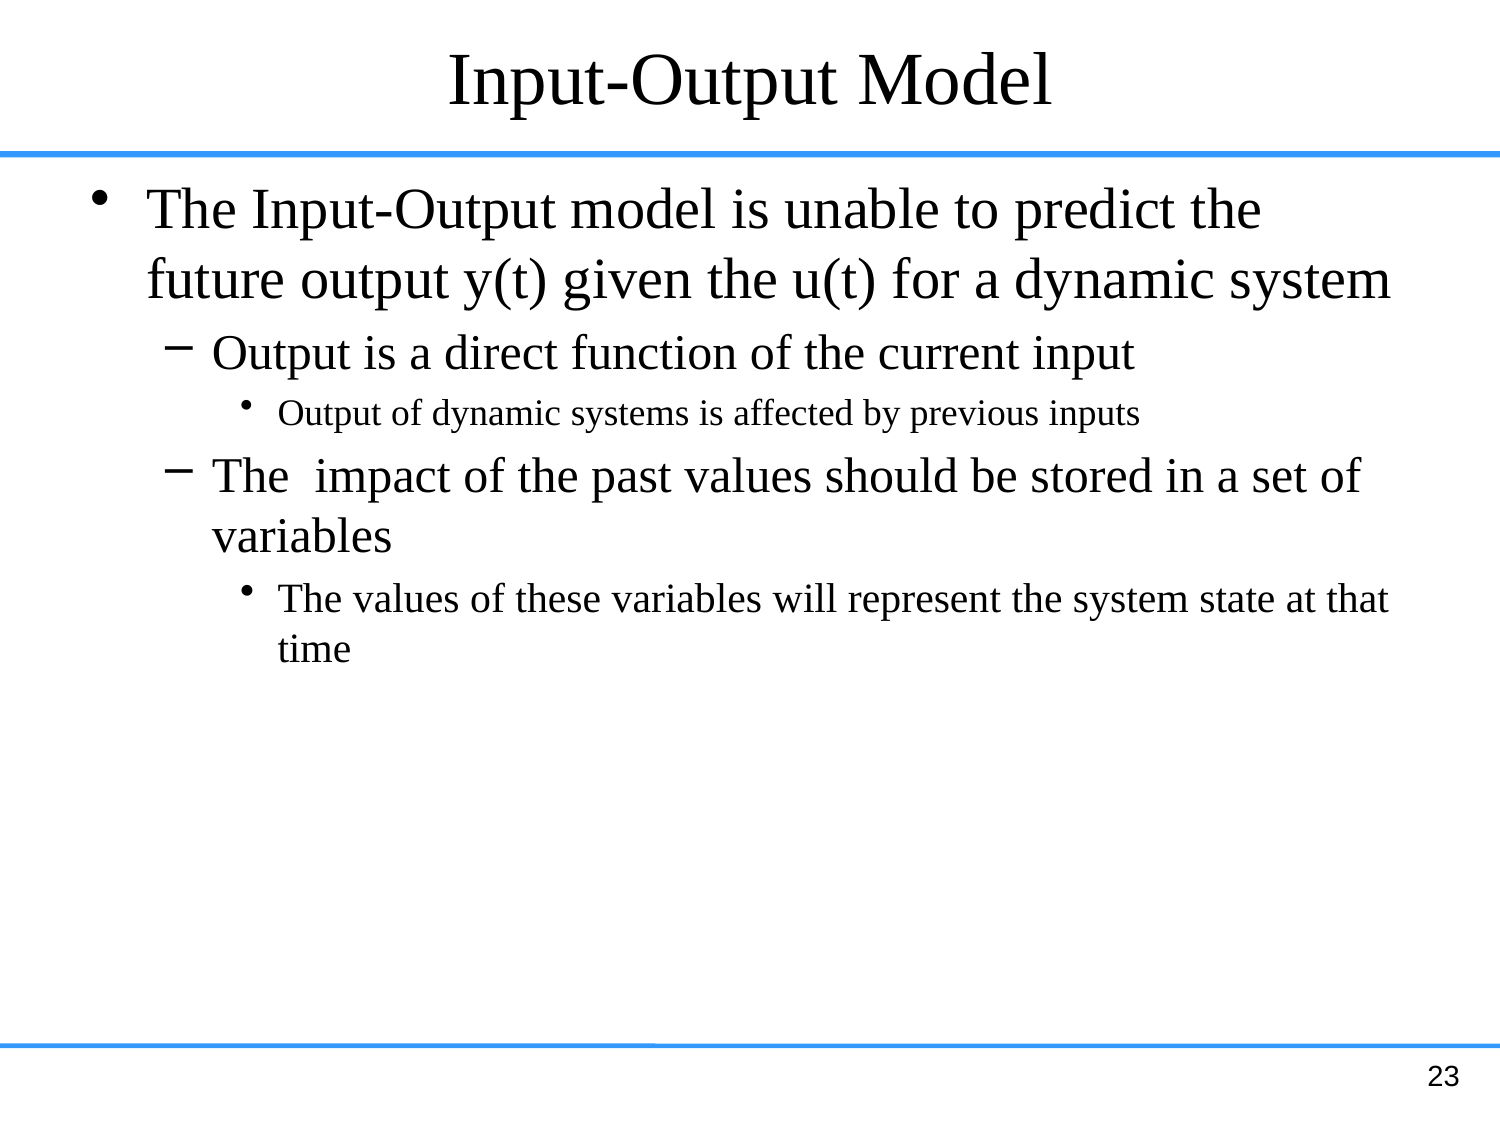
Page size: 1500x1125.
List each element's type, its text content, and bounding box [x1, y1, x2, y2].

slide_number 23 [1374, 1049, 1476, 1109]
title Input-Output Model [74, 24, 1426, 126]
list The Input-Output model is unable to predict the future output y(t) given the u(t) for a dynamic system Output is a direct function of the current input Output of dynamic systems is affected by previous inputs The impact of the past values should be stored in a set of variables The values of these variables will represent the system state at that time [74, 162, 1426, 863]
